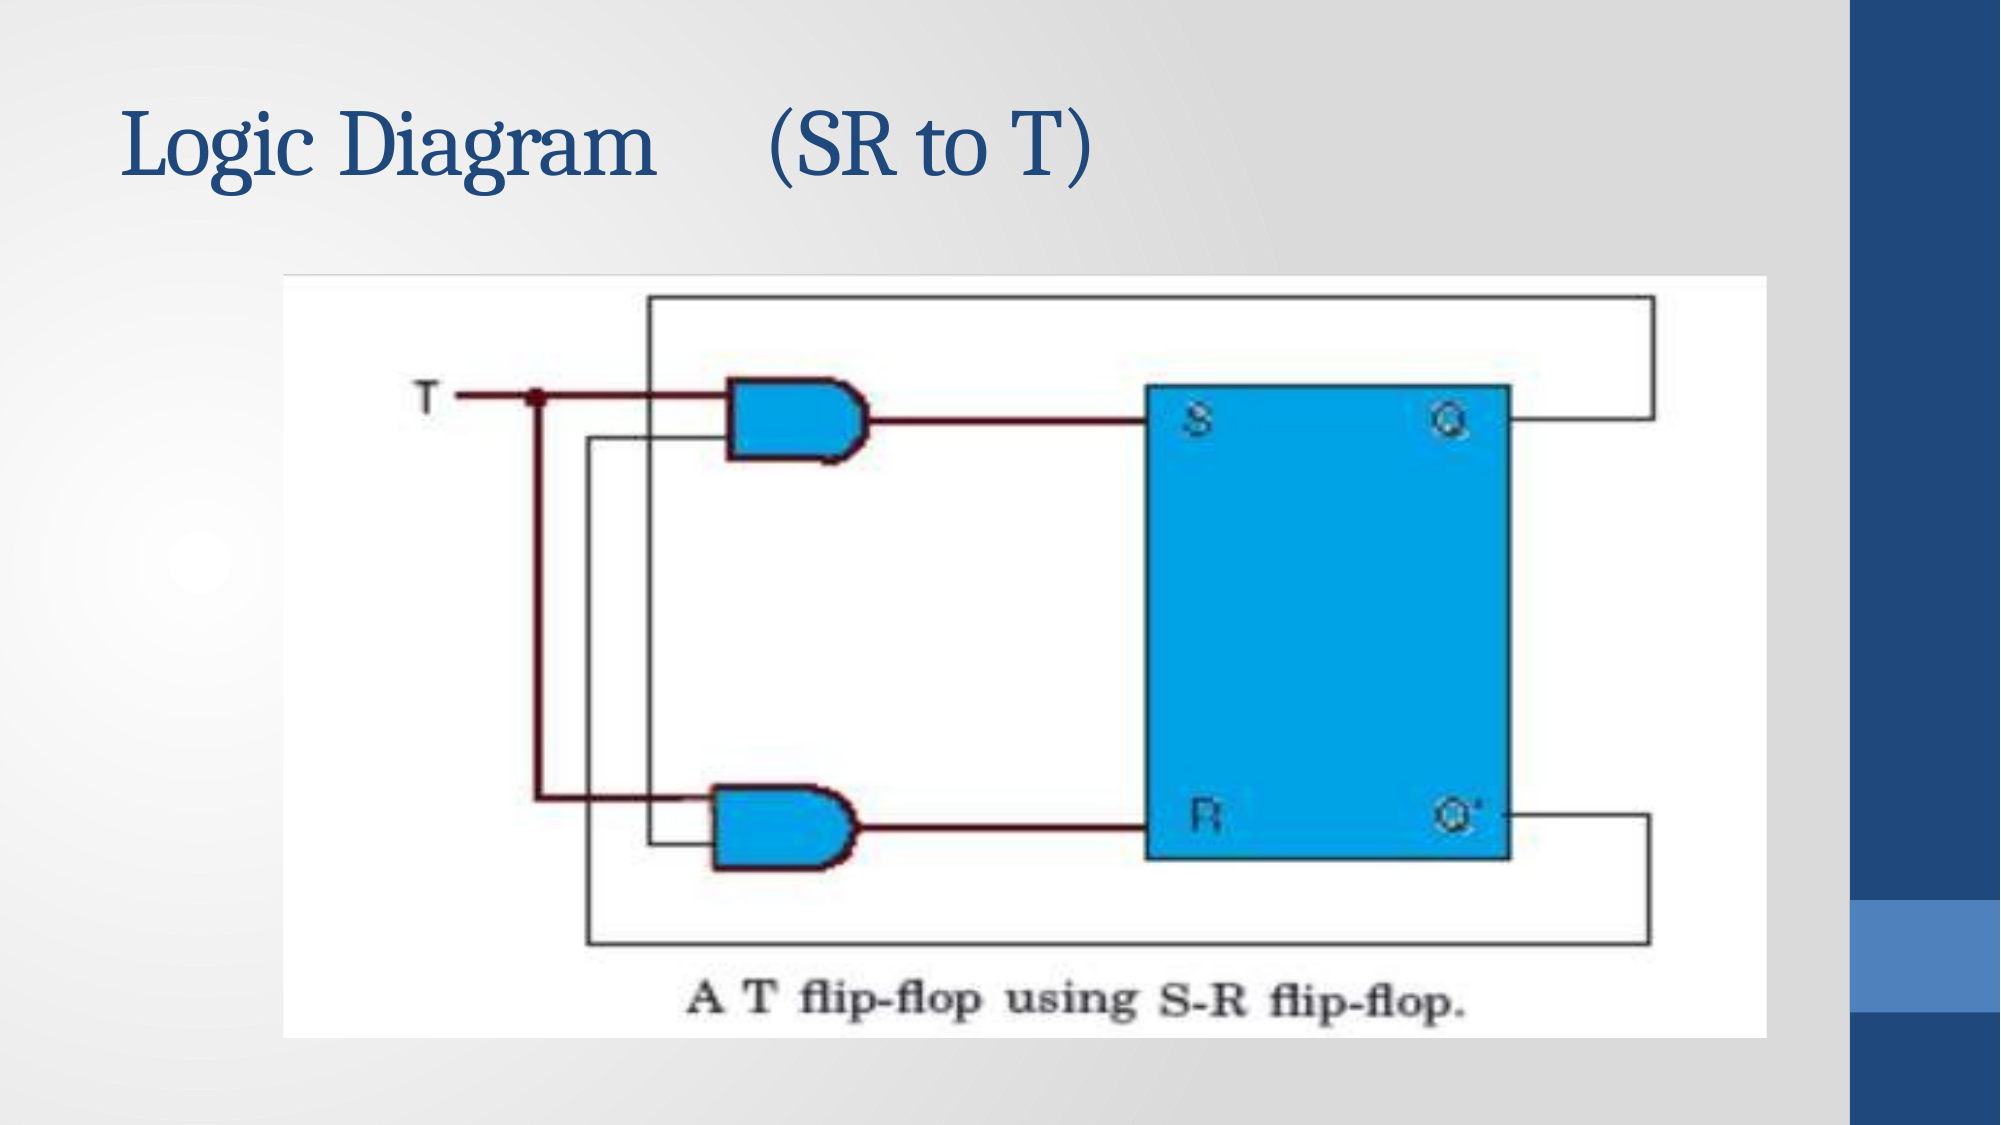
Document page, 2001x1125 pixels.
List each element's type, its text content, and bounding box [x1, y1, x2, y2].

title Logic Diagram (SR to T) [117, 41, 1474, 232]
text_box [283, 274, 1767, 1038]
